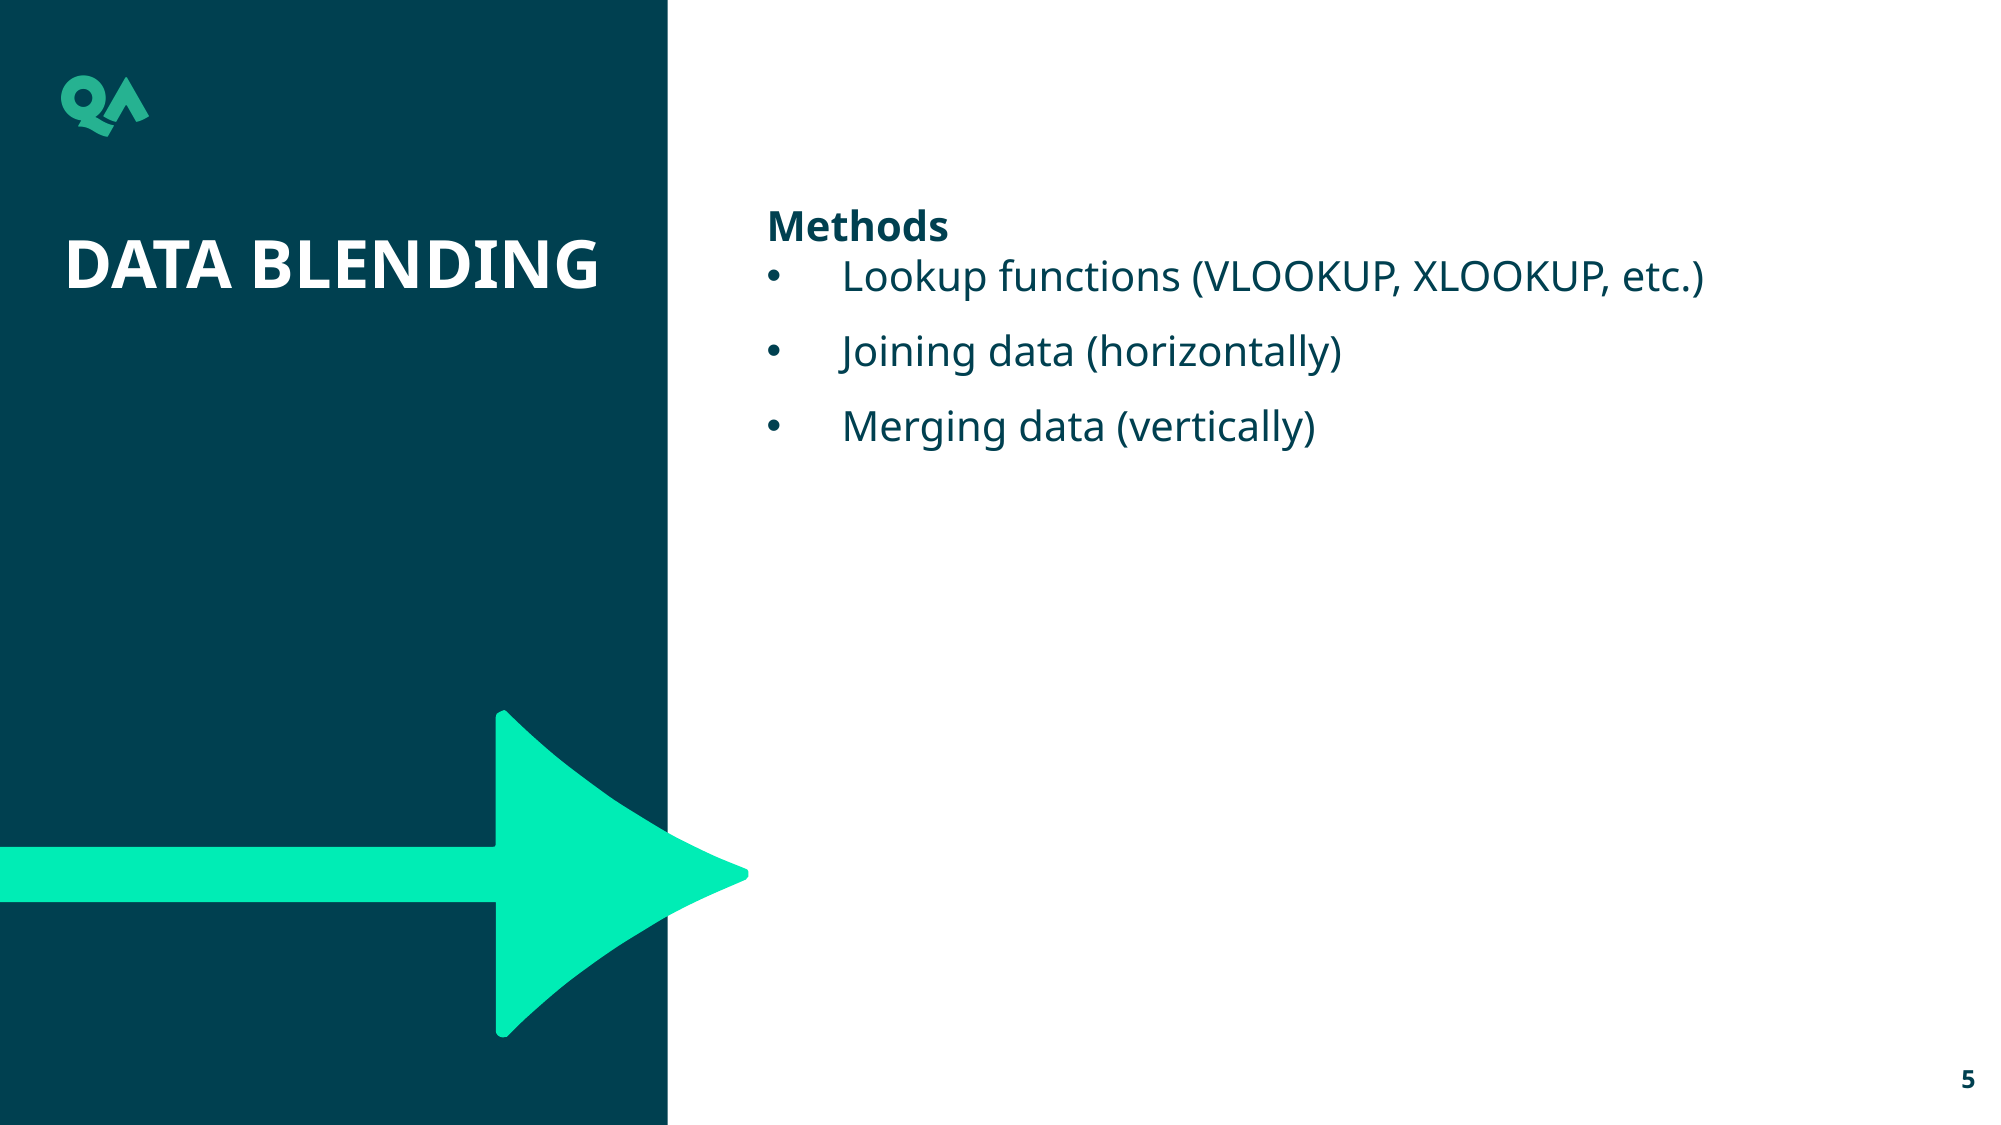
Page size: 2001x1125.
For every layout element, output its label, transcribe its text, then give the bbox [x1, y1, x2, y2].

list Data Blending [63, 221, 628, 673]
slide_number 5 [1846, 1068, 1976, 1098]
text_box Methods Lookup functions (VLOOKUP, XLOOKUP, etc.) Joining data (horizontally) Merging data (vertically) [751, 387, 1908, 563]
